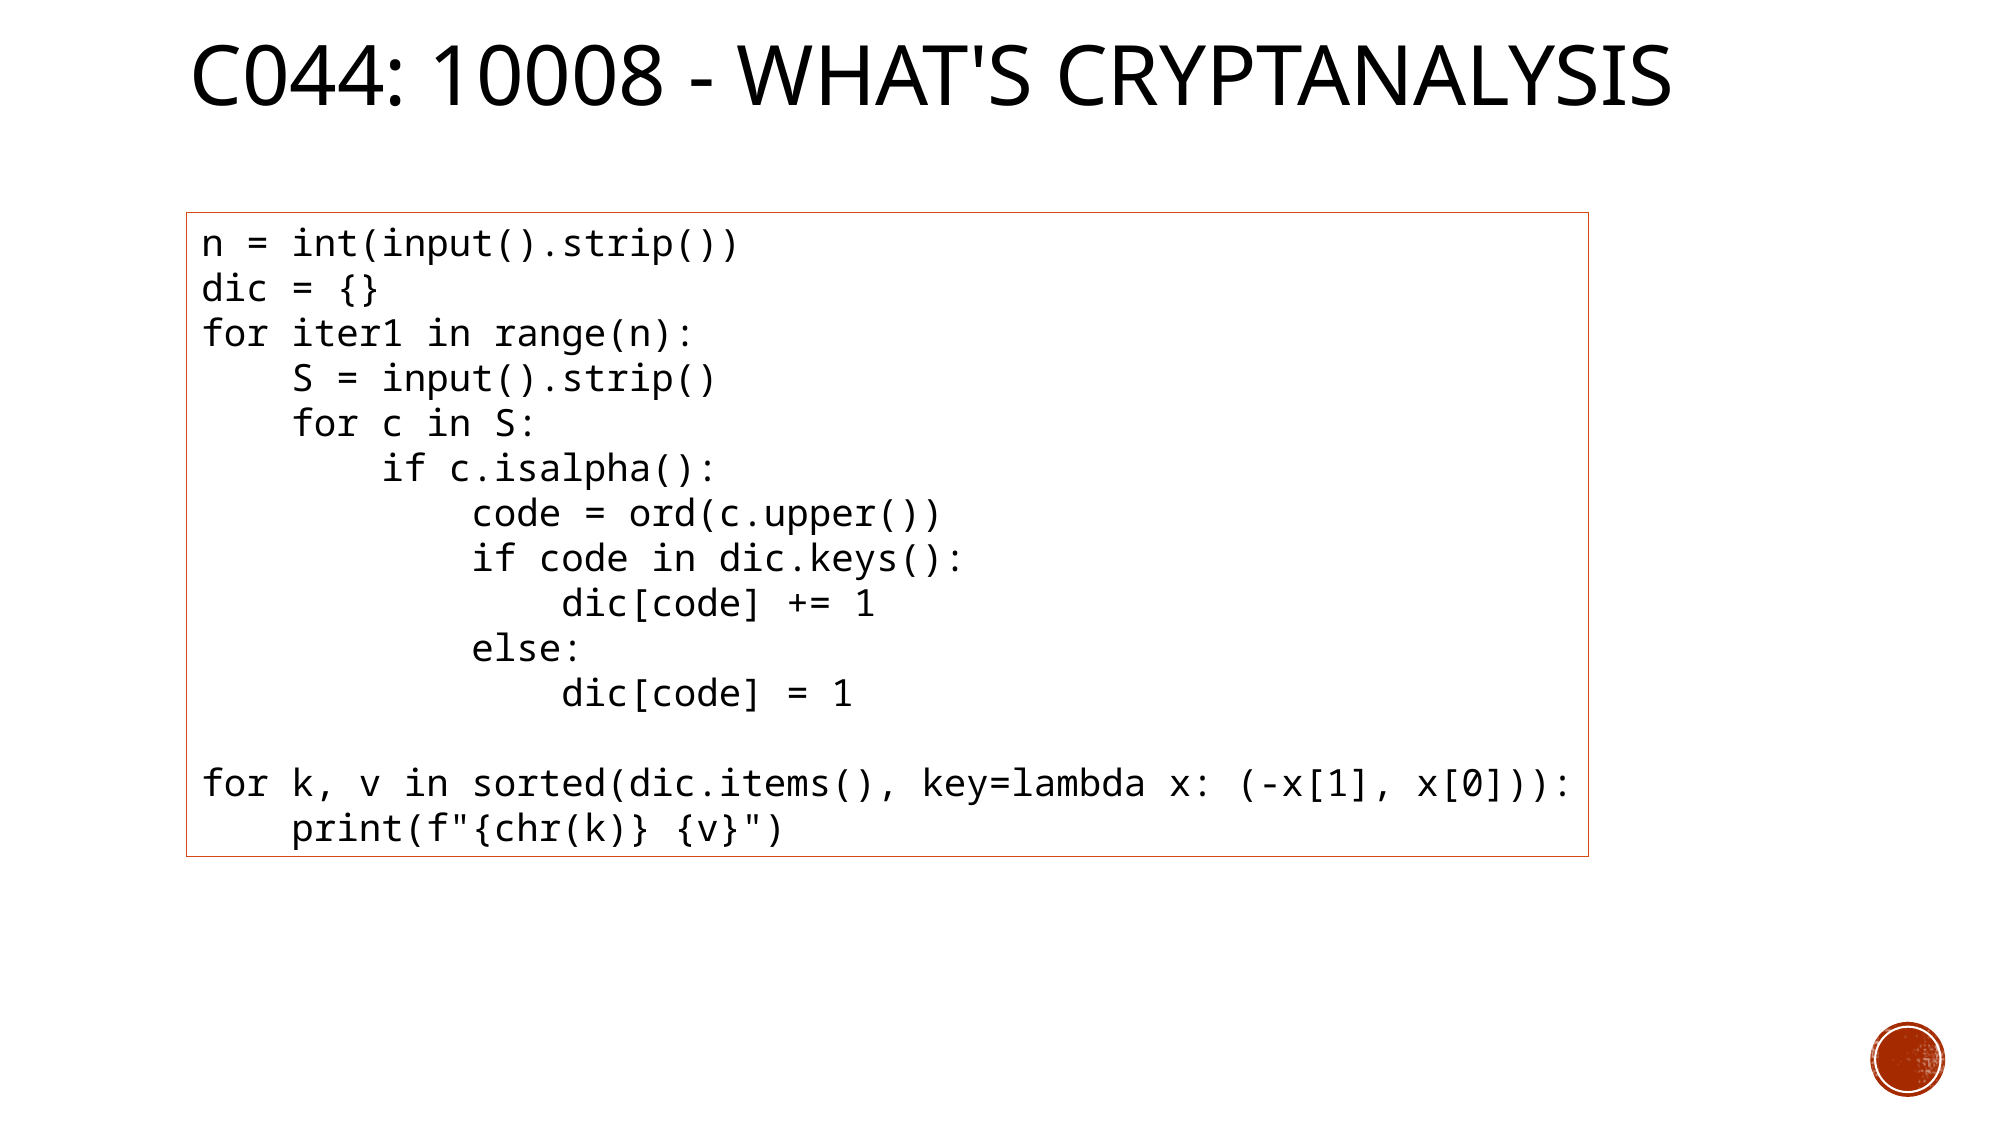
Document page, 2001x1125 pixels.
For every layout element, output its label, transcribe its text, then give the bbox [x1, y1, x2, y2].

text_box n = int(input().strip()) dic = {} for iter1 in range(n): S = input().strip() for c in S: if c.isalpha(): code = ord(c.upper()) if code in dic.keys(): dic[code] += 1 else: dic[code] = 1 for k, v in sorted(dic.items(), key=lambda x: (-x[1], x[0])): print(f"{chr(k)} {v}") [186, 212, 1589, 857]
title c044: 10008 - What's Cryptanalysis [174, 0, 1825, 157]
